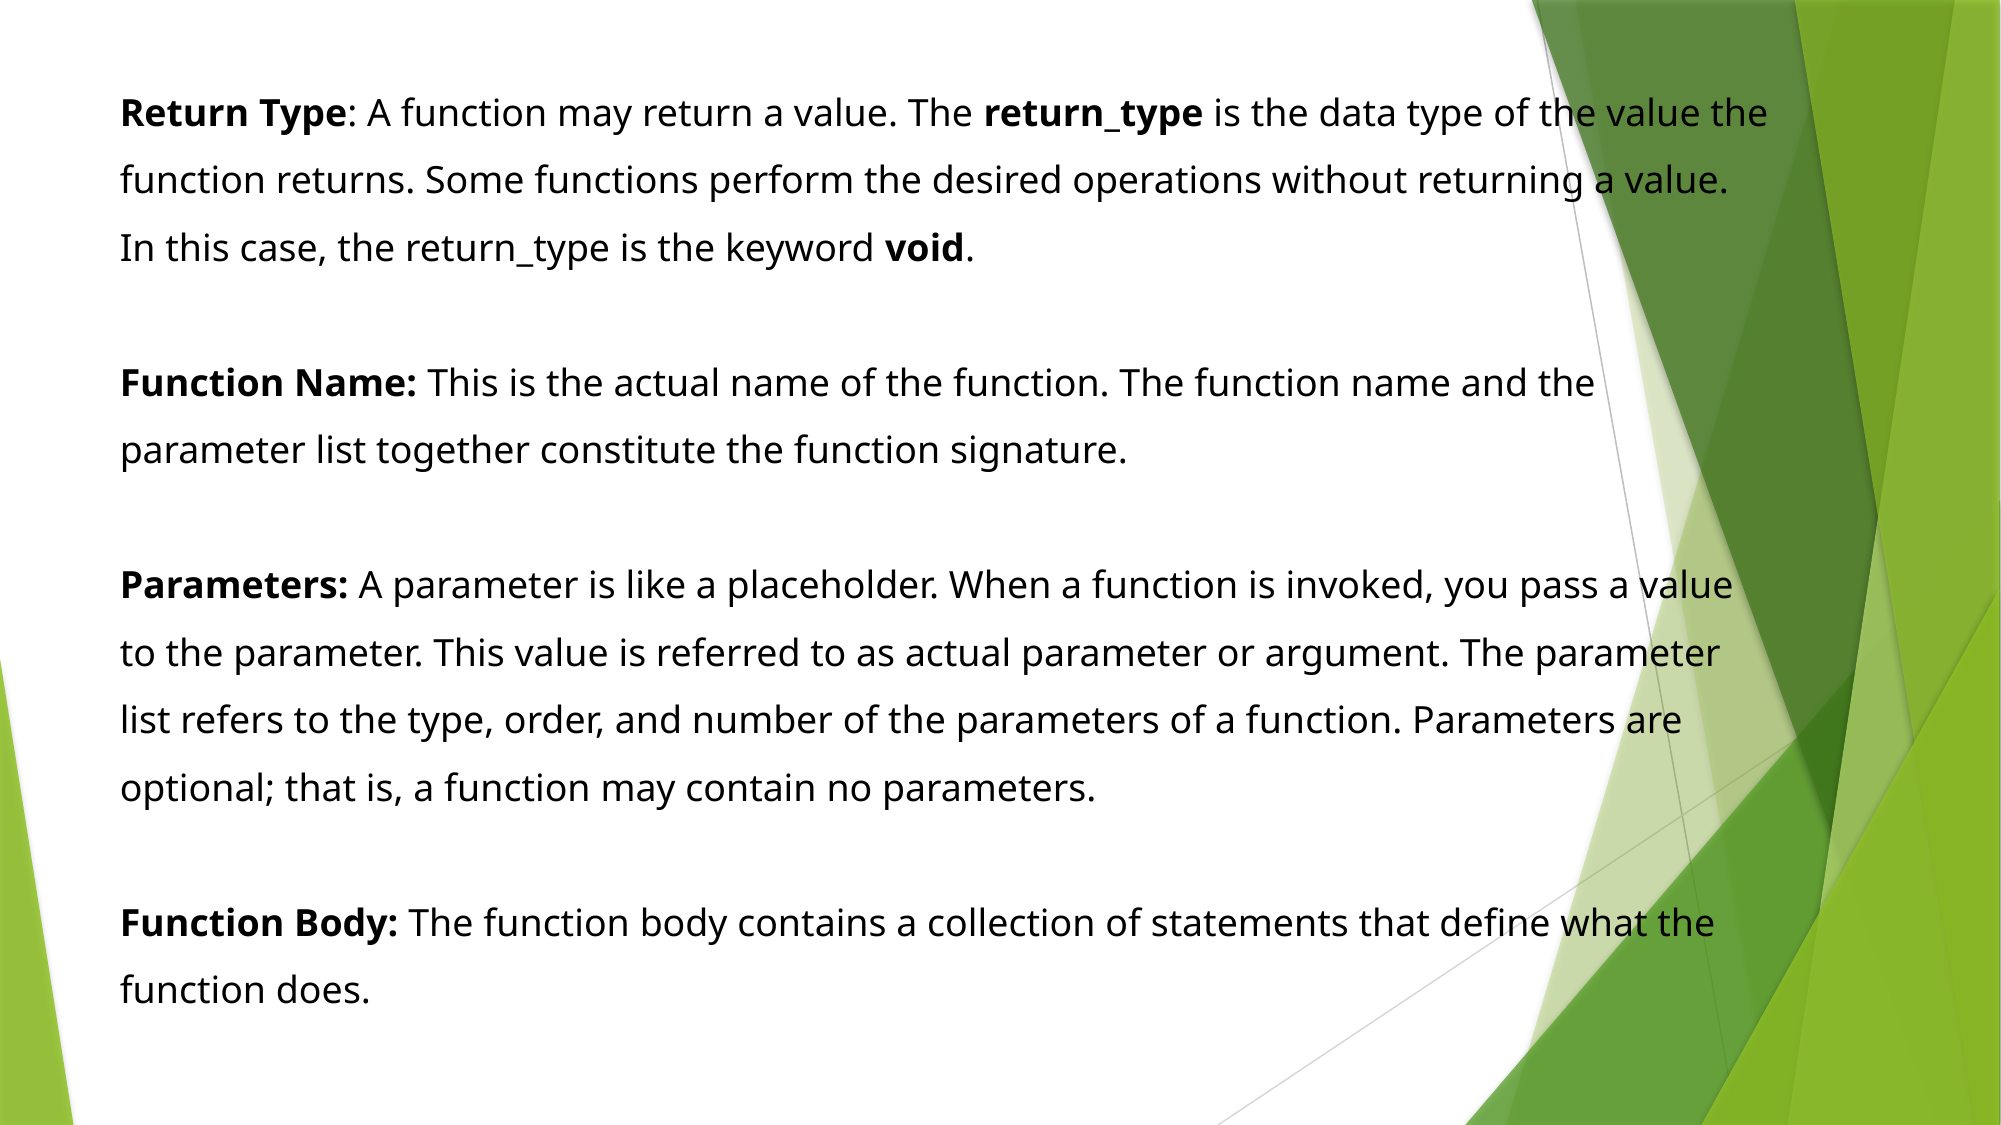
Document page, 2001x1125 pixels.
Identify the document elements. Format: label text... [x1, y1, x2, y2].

text_box Return Type: A function may return a value. The return_type is the data type of the value the function returns. Some functions perform the desired operations without returning a value. In this case, the return_type is the keyword void. Function Name: This is the actual name of the function. The function name and the parameter list together constitute the function signature. Parameters: A parameter is like a placeholder. When a function is invoked, you pass a value to the parameter. This value is referred to as actual parameter or argument. The parameter list refers to the type, order, and number of the parameters of a function. Parameters are optional; that is, a function may contain no parameters. Function Body: The function body contains a collection of statements that define what the function does. [105, 58, 1790, 1086]
